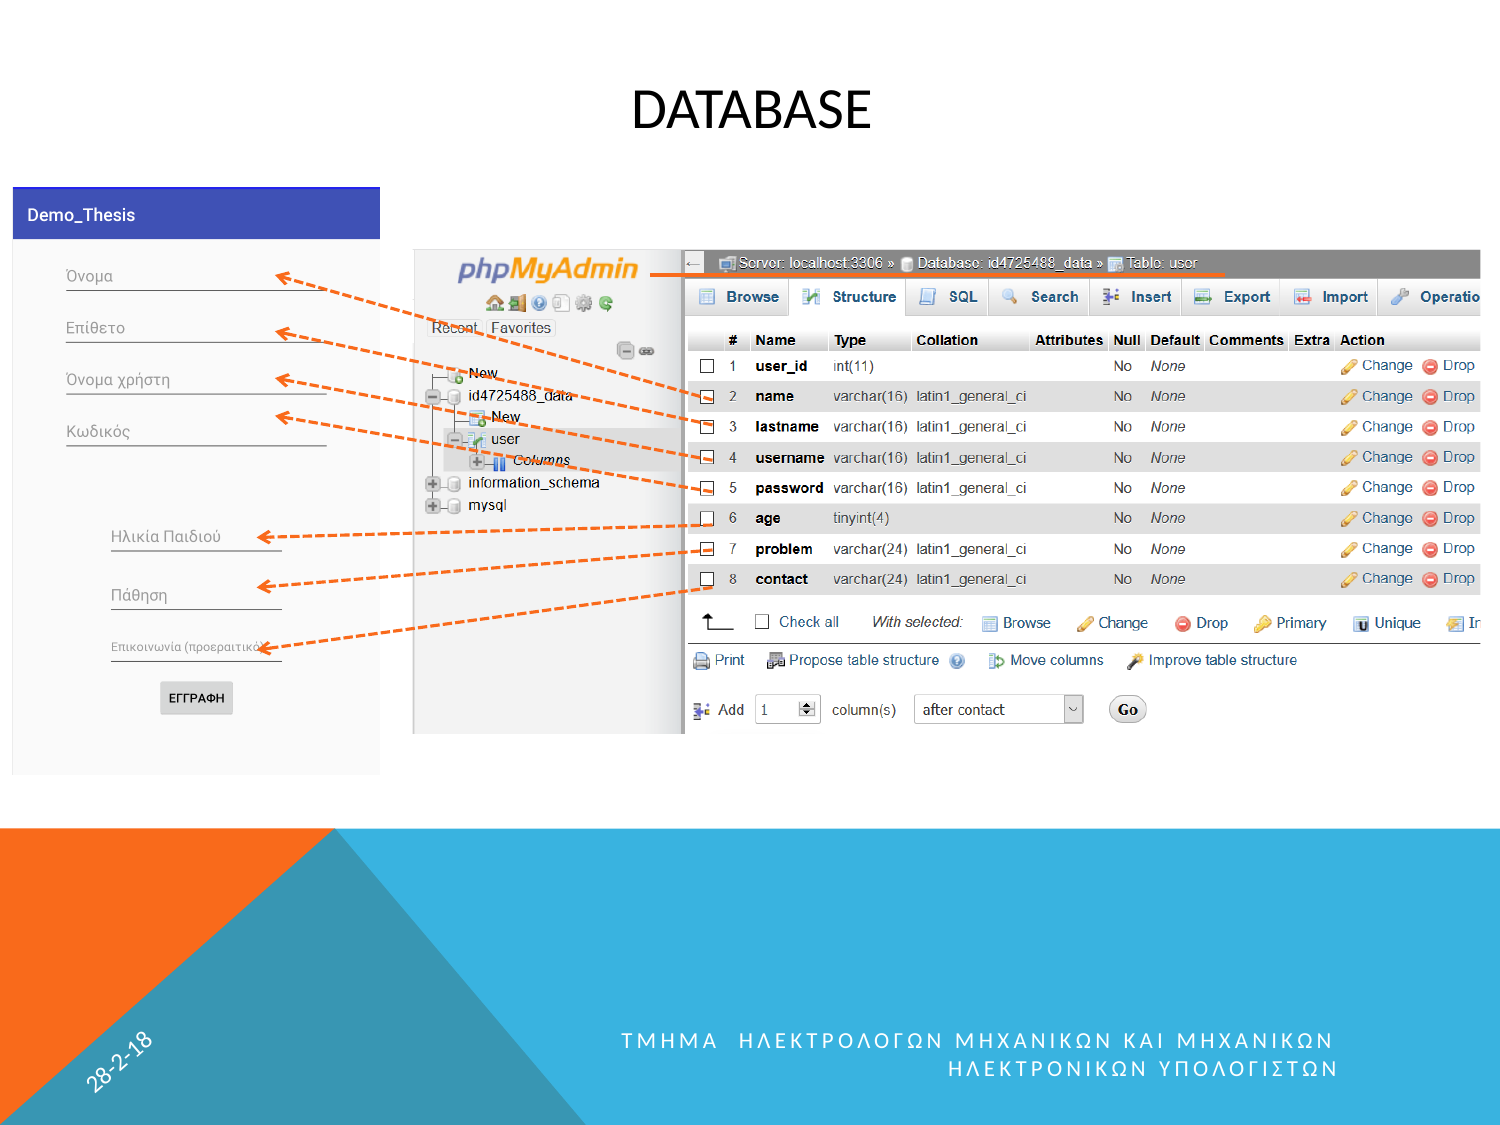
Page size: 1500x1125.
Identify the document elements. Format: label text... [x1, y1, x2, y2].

picture [412, 249, 1481, 734]
footer ΤΜΗΜΑ ΗΛΕΚΤΡΟΛΟΓΩΝ ΜΗΧΑΝΙΚΩΝ ΚΑΙ ΜΗΧΑΝΙΚΩΝ ΗΛΕΚΤΡΟΝΙΚΩΝ ΥΠΟΛΟΓΙΣΤΩΝ [577, 1031, 1352, 1076]
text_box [274, 377, 713, 415]
title database [135, 60, 1369, 150]
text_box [256, 524, 713, 538]
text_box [256, 587, 713, 651]
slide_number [65, 849, 357, 1109]
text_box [274, 274, 713, 330]
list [12, 187, 380, 775]
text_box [256, 549, 713, 587]
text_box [274, 415, 713, 493]
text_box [274, 330, 713, 377]
